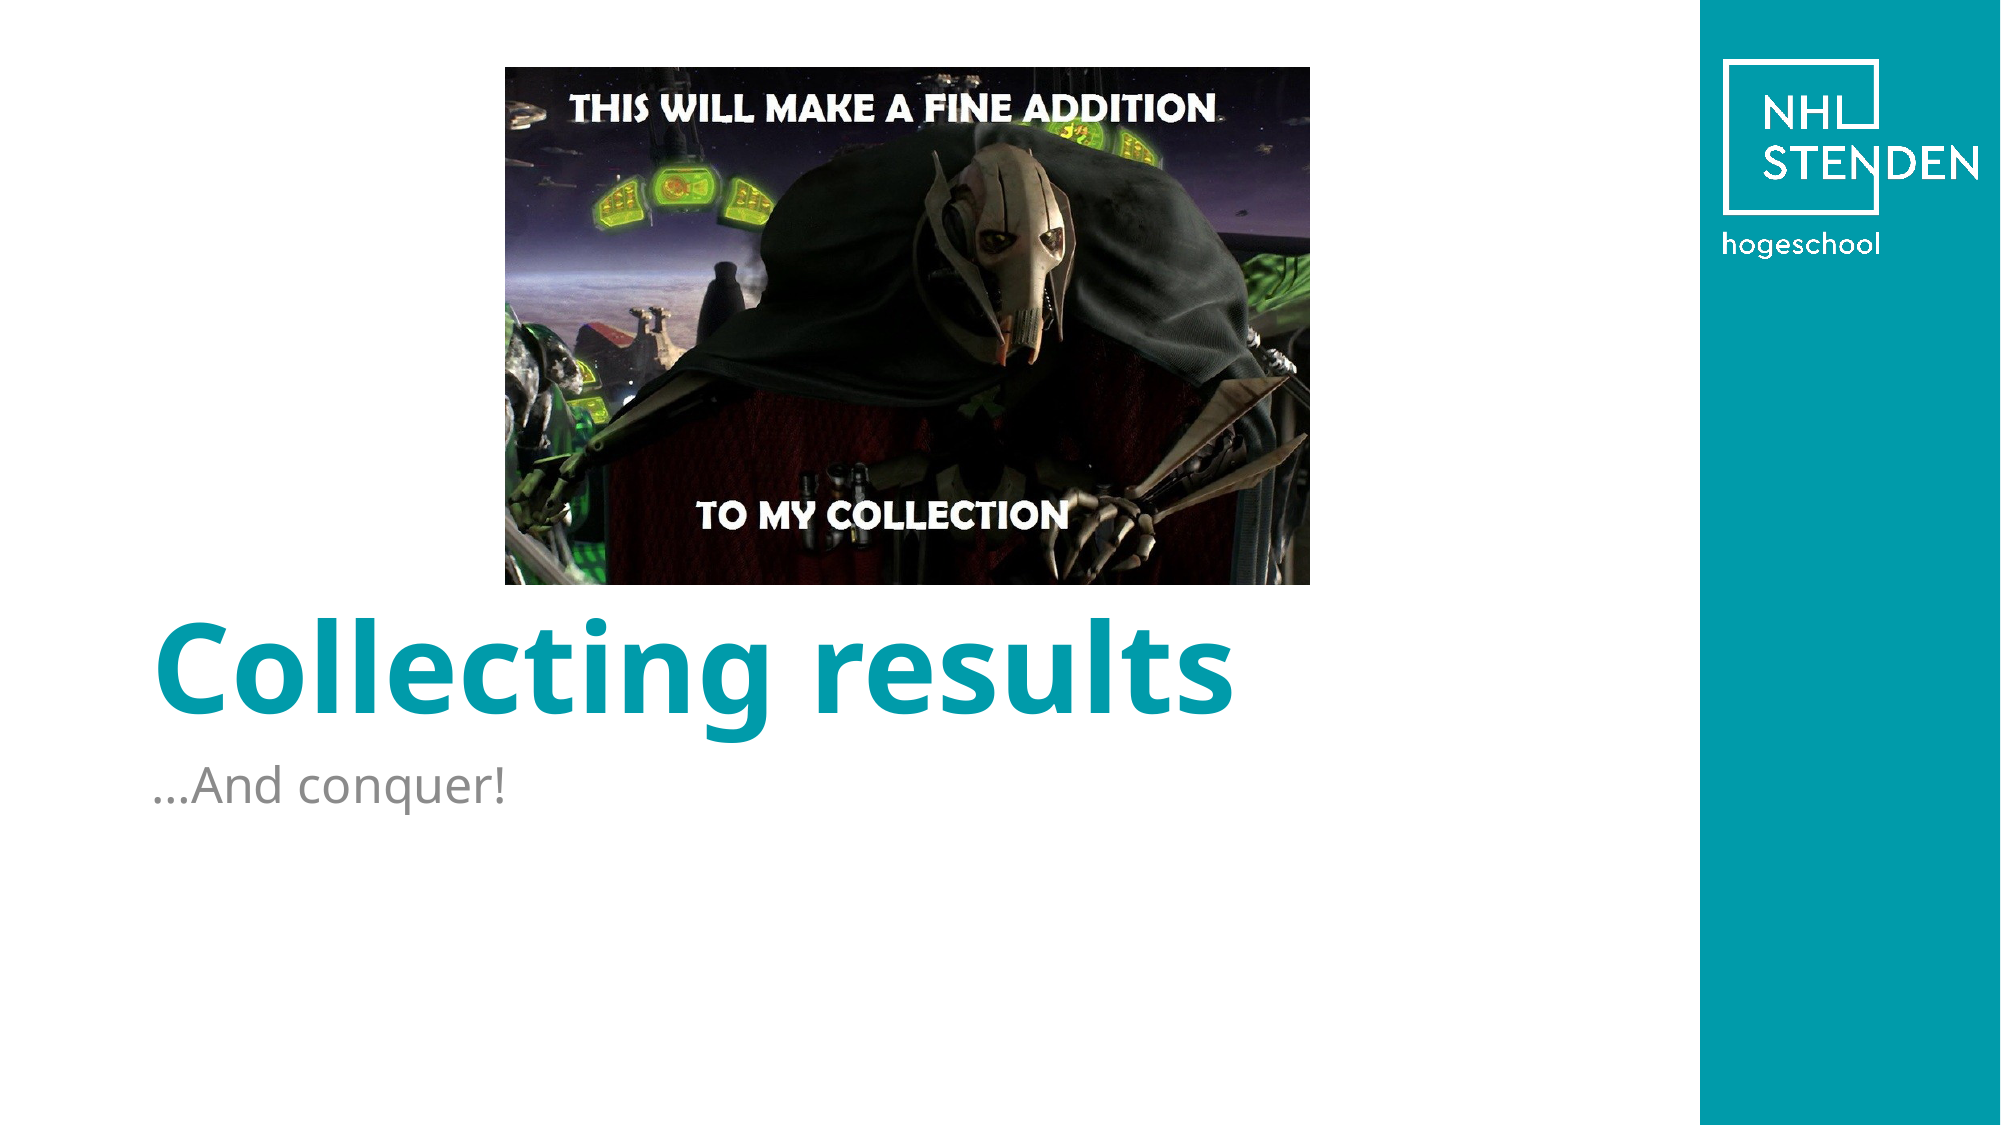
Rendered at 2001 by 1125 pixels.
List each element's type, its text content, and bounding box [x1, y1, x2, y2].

picture [1723, 59, 1978, 259]
title Collecting results [136, 280, 1679, 749]
list …And conquer! [136, 752, 1679, 999]
picture [505, 67, 1310, 585]
